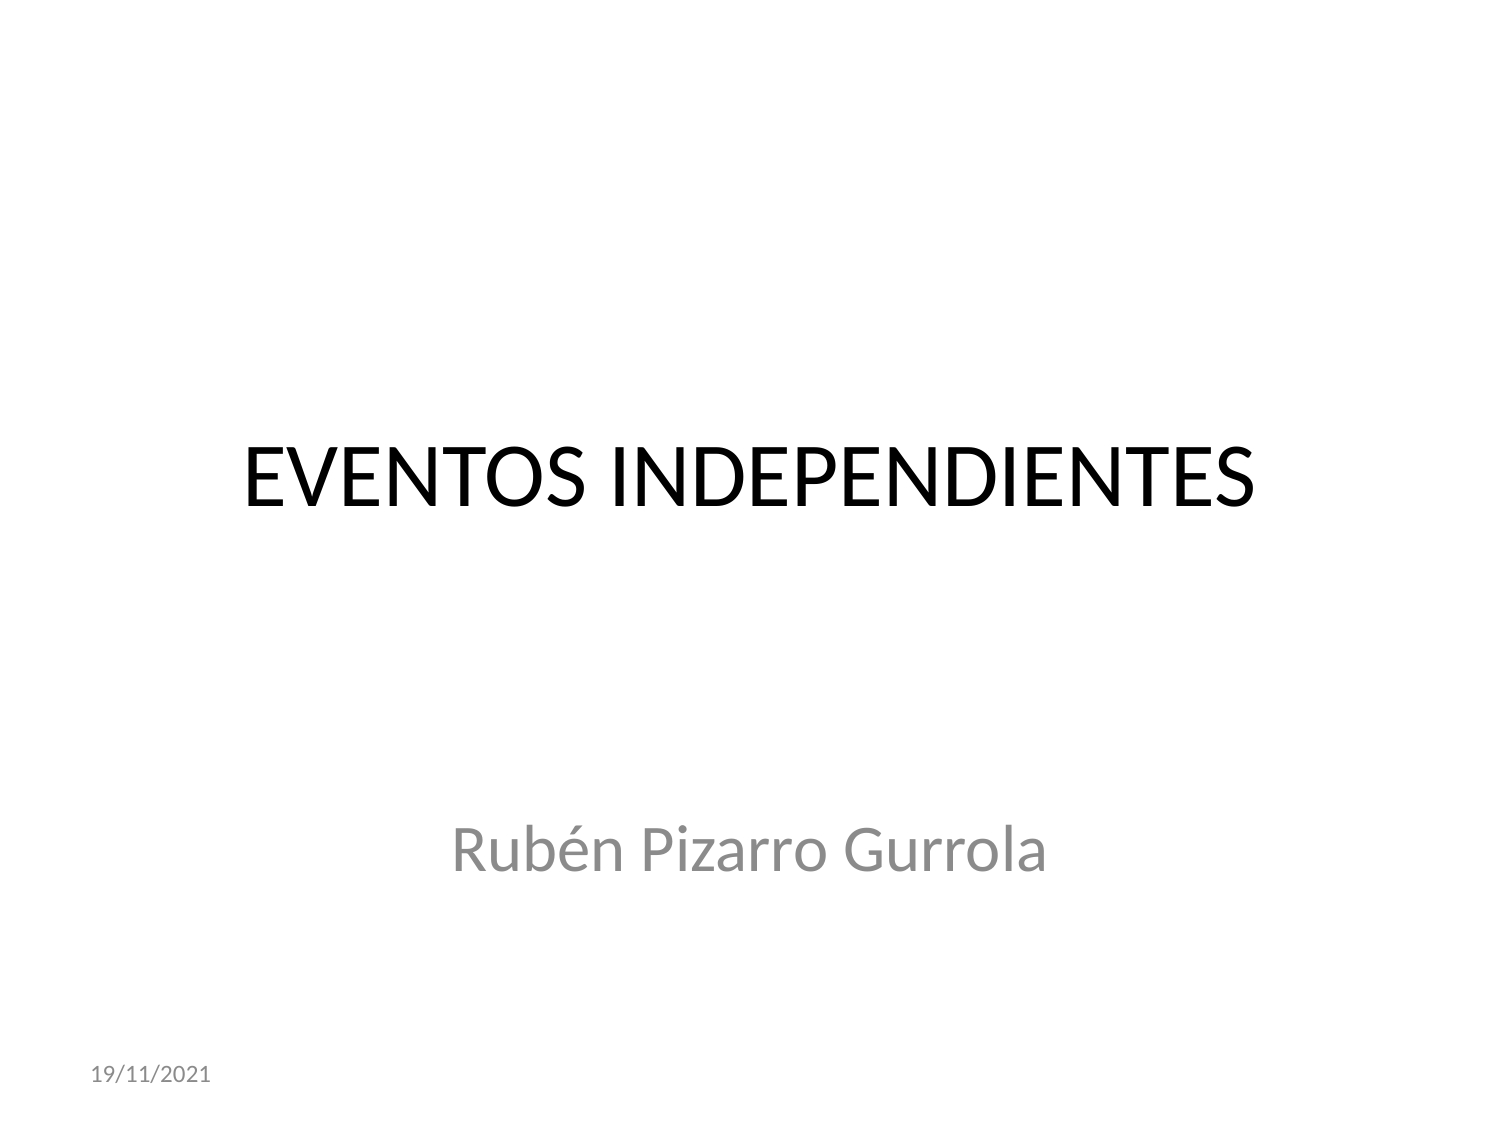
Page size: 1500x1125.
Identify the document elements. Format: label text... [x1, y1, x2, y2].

subtitle Rubén Pizarro Gurrola [225, 637, 1275, 925]
title EVENTOS INDEPENDIENTES [112, 349, 1388, 591]
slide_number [75, 1042, 425, 1103]
